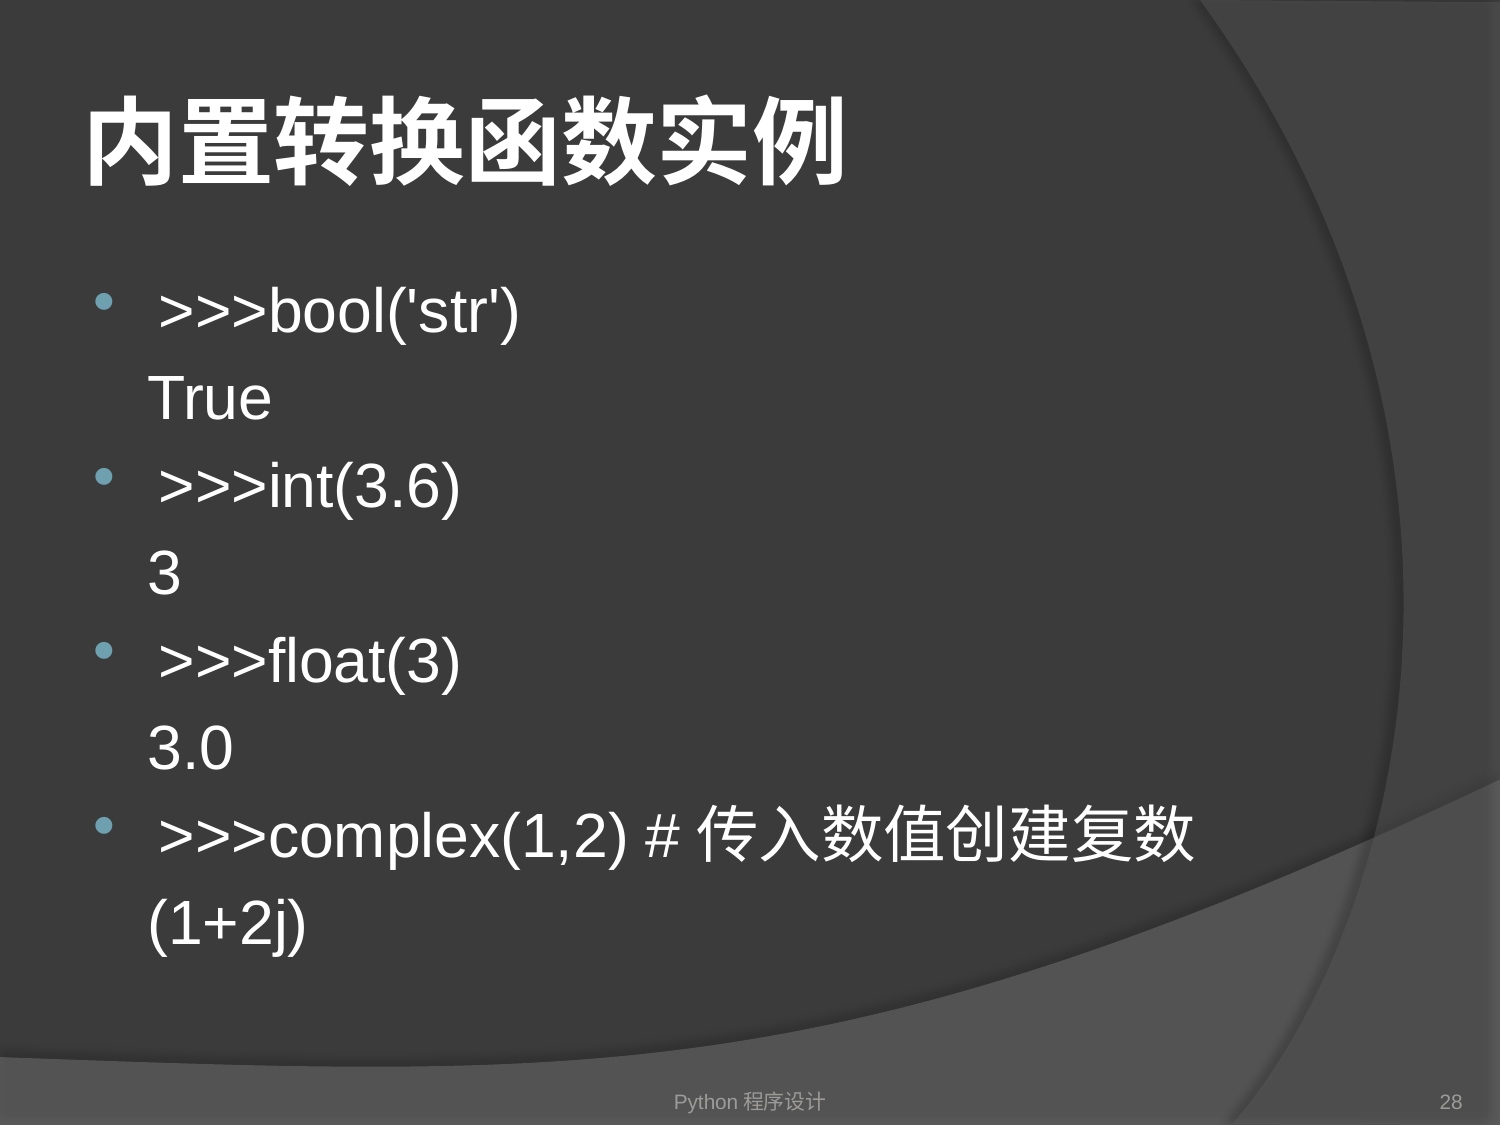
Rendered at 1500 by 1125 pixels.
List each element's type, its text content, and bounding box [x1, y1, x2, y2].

slide_number 28 [1337, 1053, 1463, 1114]
footer Python程序设计 [512, 1053, 988, 1114]
title 内置转换函数实例 [75, 45, 1300, 233]
list >>>bool('str') True >>>int(3.6) 3 >>>float(3) 3.0 >>>complex(1,2) #传入数值创建复数 (1+2j) [75, 262, 1300, 1005]
